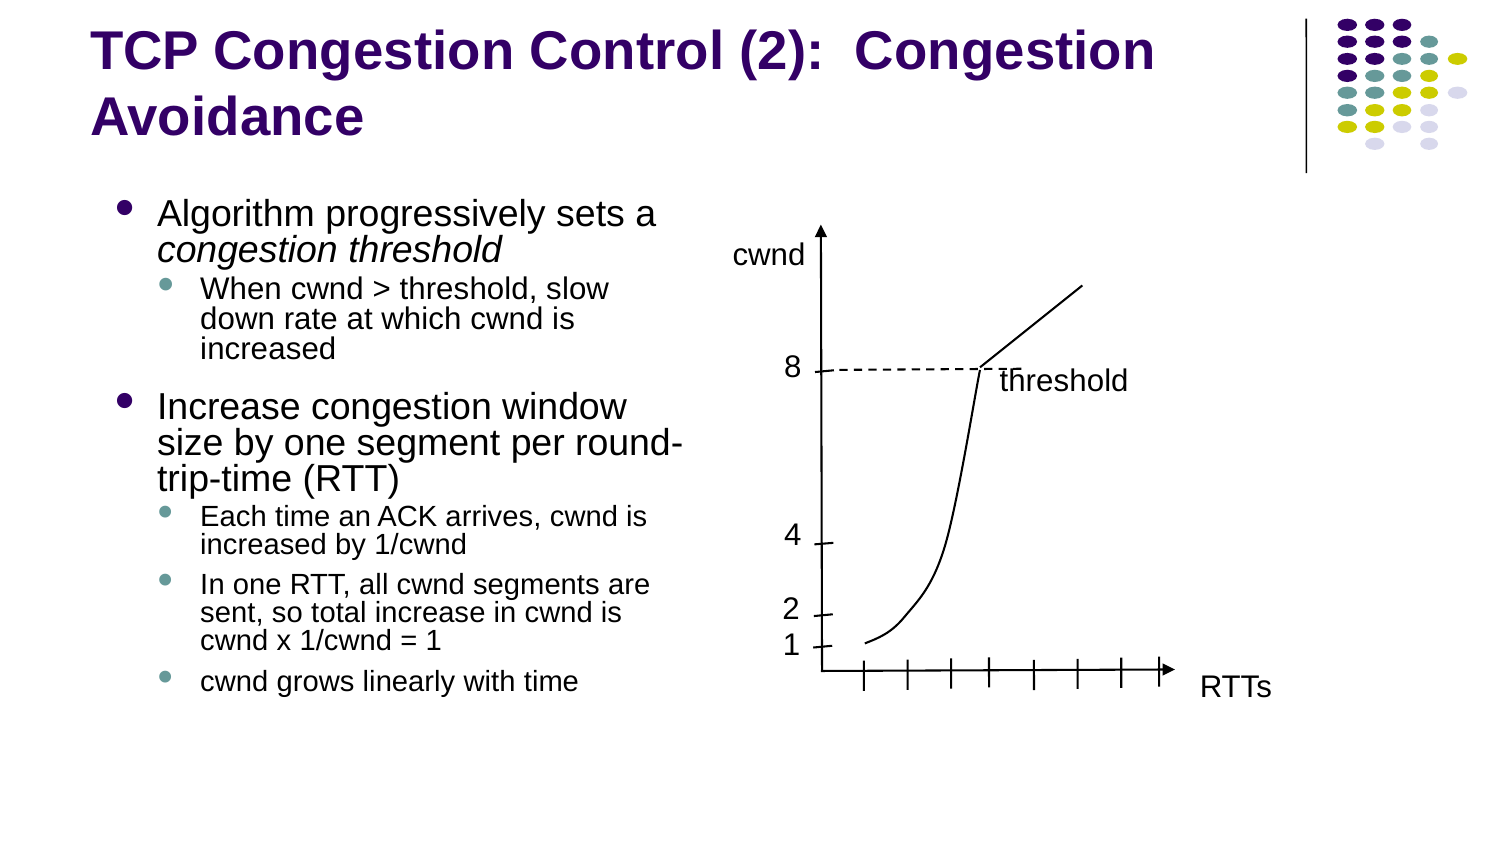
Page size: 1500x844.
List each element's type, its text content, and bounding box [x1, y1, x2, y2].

list Algorithm progressively sets a congestion threshold When cwnd > threshold, slow down rate at which cwnd is increased Increase congestion window size by one segment per round-trip-time (RTT) Each time an ACK arrives, cwnd is increased by 1/cwnd In one RTT, all cwnd segments are sent, so total increase in cwnd is cwnd x 1/cwnd = 1 cwnd grows linearly with time [99, 190, 704, 786]
title TCP Congestion Control (2): Congestion Avoidance [75, 48, 1313, 154]
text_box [716, 224, 1289, 712]
